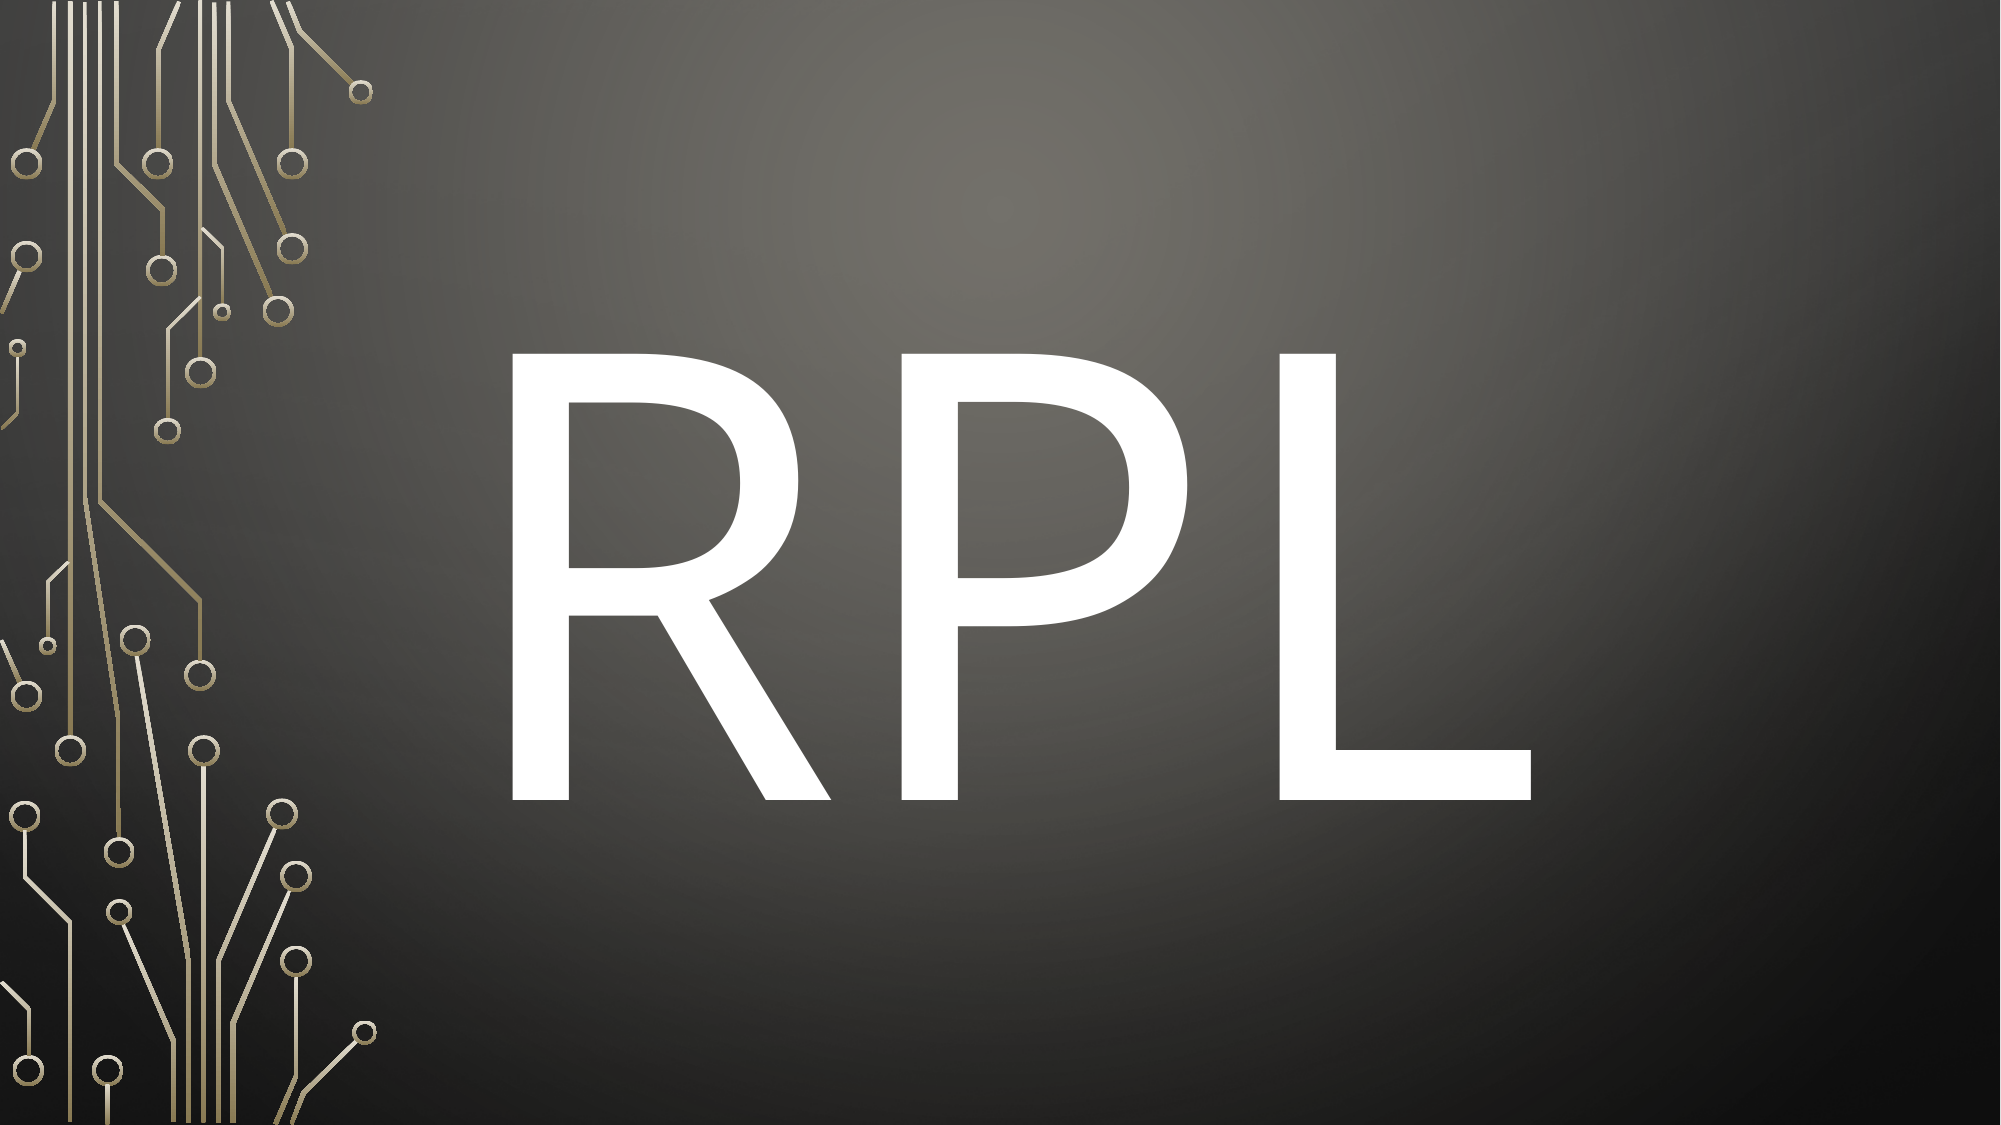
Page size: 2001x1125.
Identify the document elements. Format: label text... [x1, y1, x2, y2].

title RPL [278, 182, 1722, 943]
